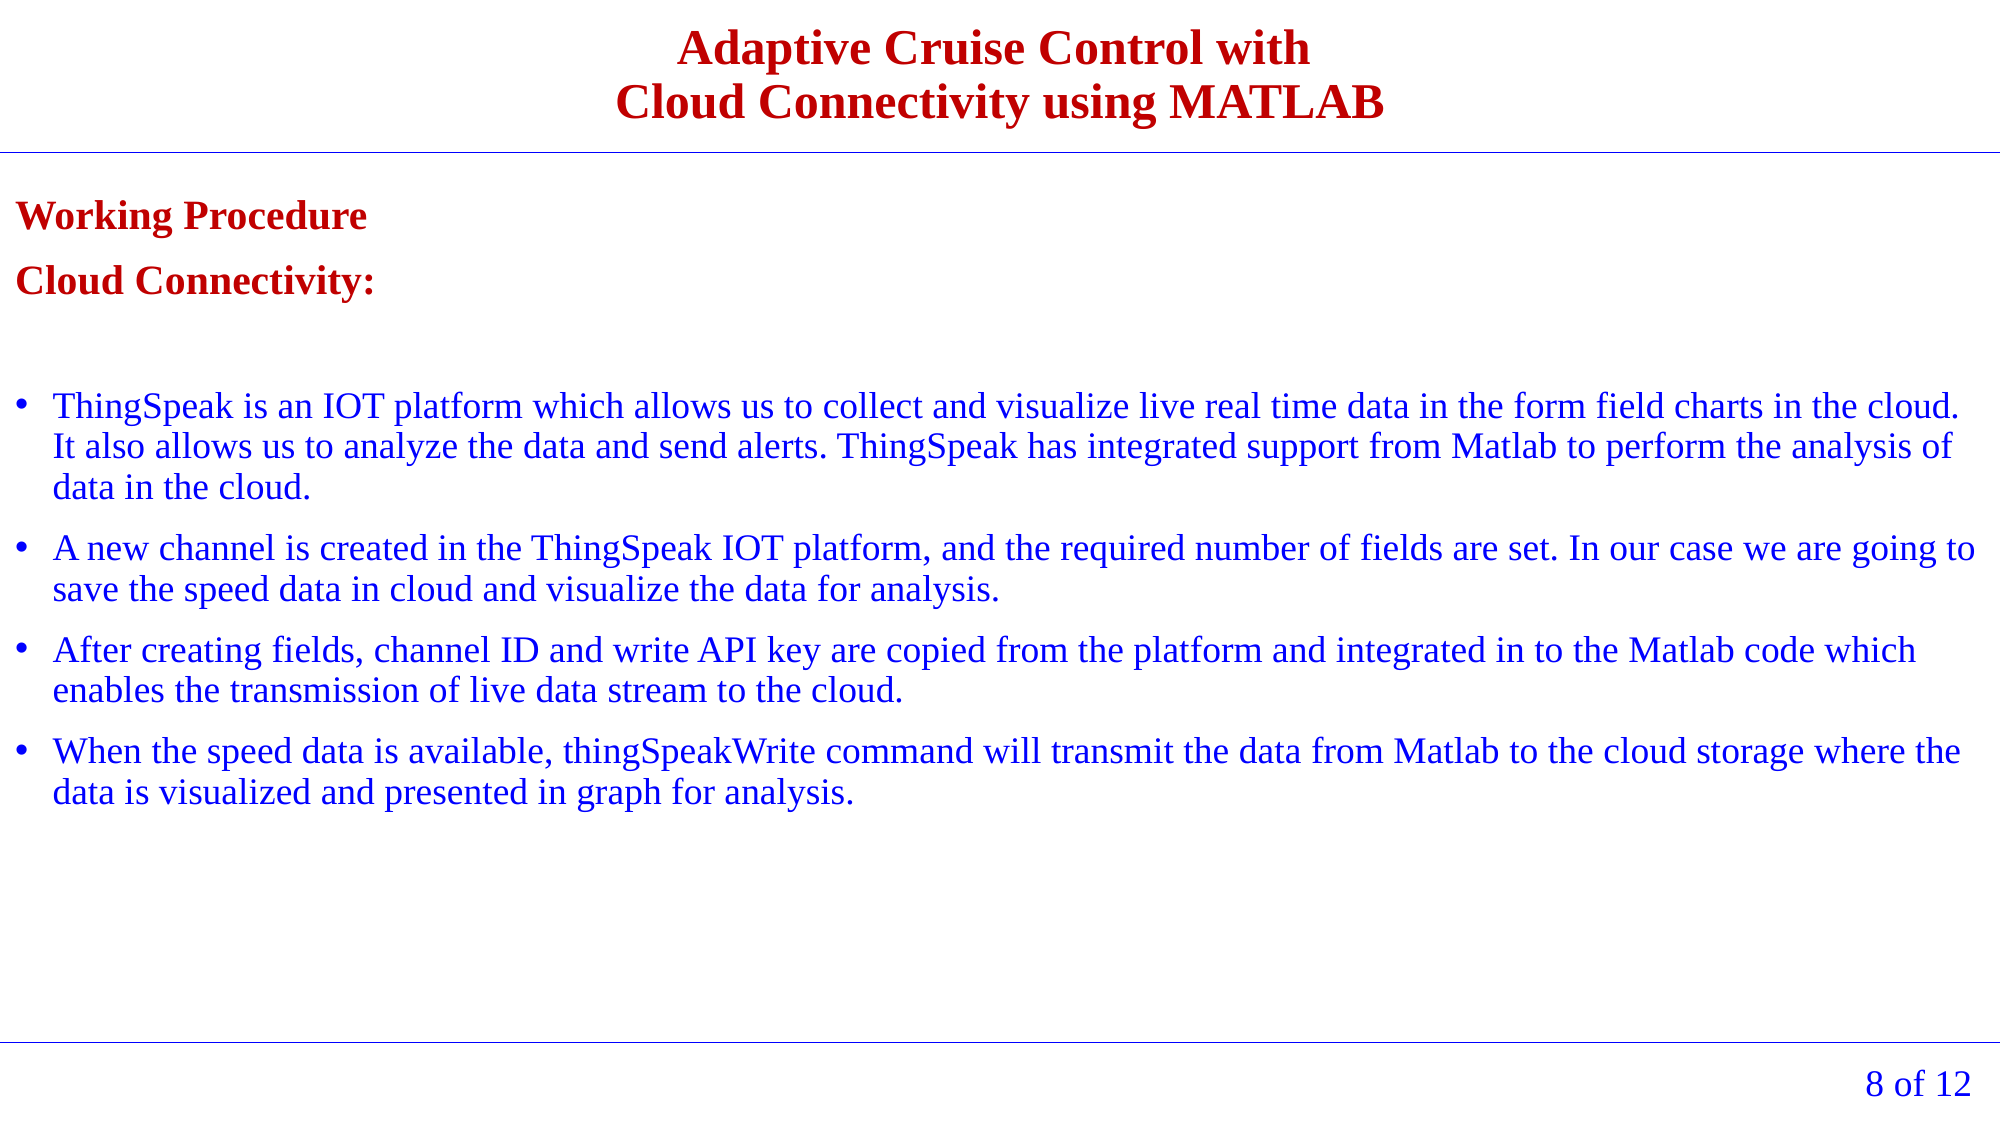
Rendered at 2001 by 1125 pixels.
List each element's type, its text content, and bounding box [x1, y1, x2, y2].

list Working Procedure Cloud Connectivity: ThingSpeak is an IOT platform which allows us to collect and visualize live real time data in the form field charts in the cloud. It also allows us to analyze the data and send alerts. ThingSpeak has integrated support from Matlab to perform the analysis of data in the cloud. A new channel is created in the ThingSpeak IOT platform, and the required number of fields are set. In our case we are going to save the speed data in cloud and visualize the data for analysis. After creating fields, channel ID and write API key are copied from the platform and integrated in to the Matlab code which enables the transmission of live data stream to the cloud. When the speed data is available, thingSpeakWrite command will transmit the data from Matlab to the cloud storage where the data is visualized and presented in graph for analysis. [0, 155, 2000, 1125]
